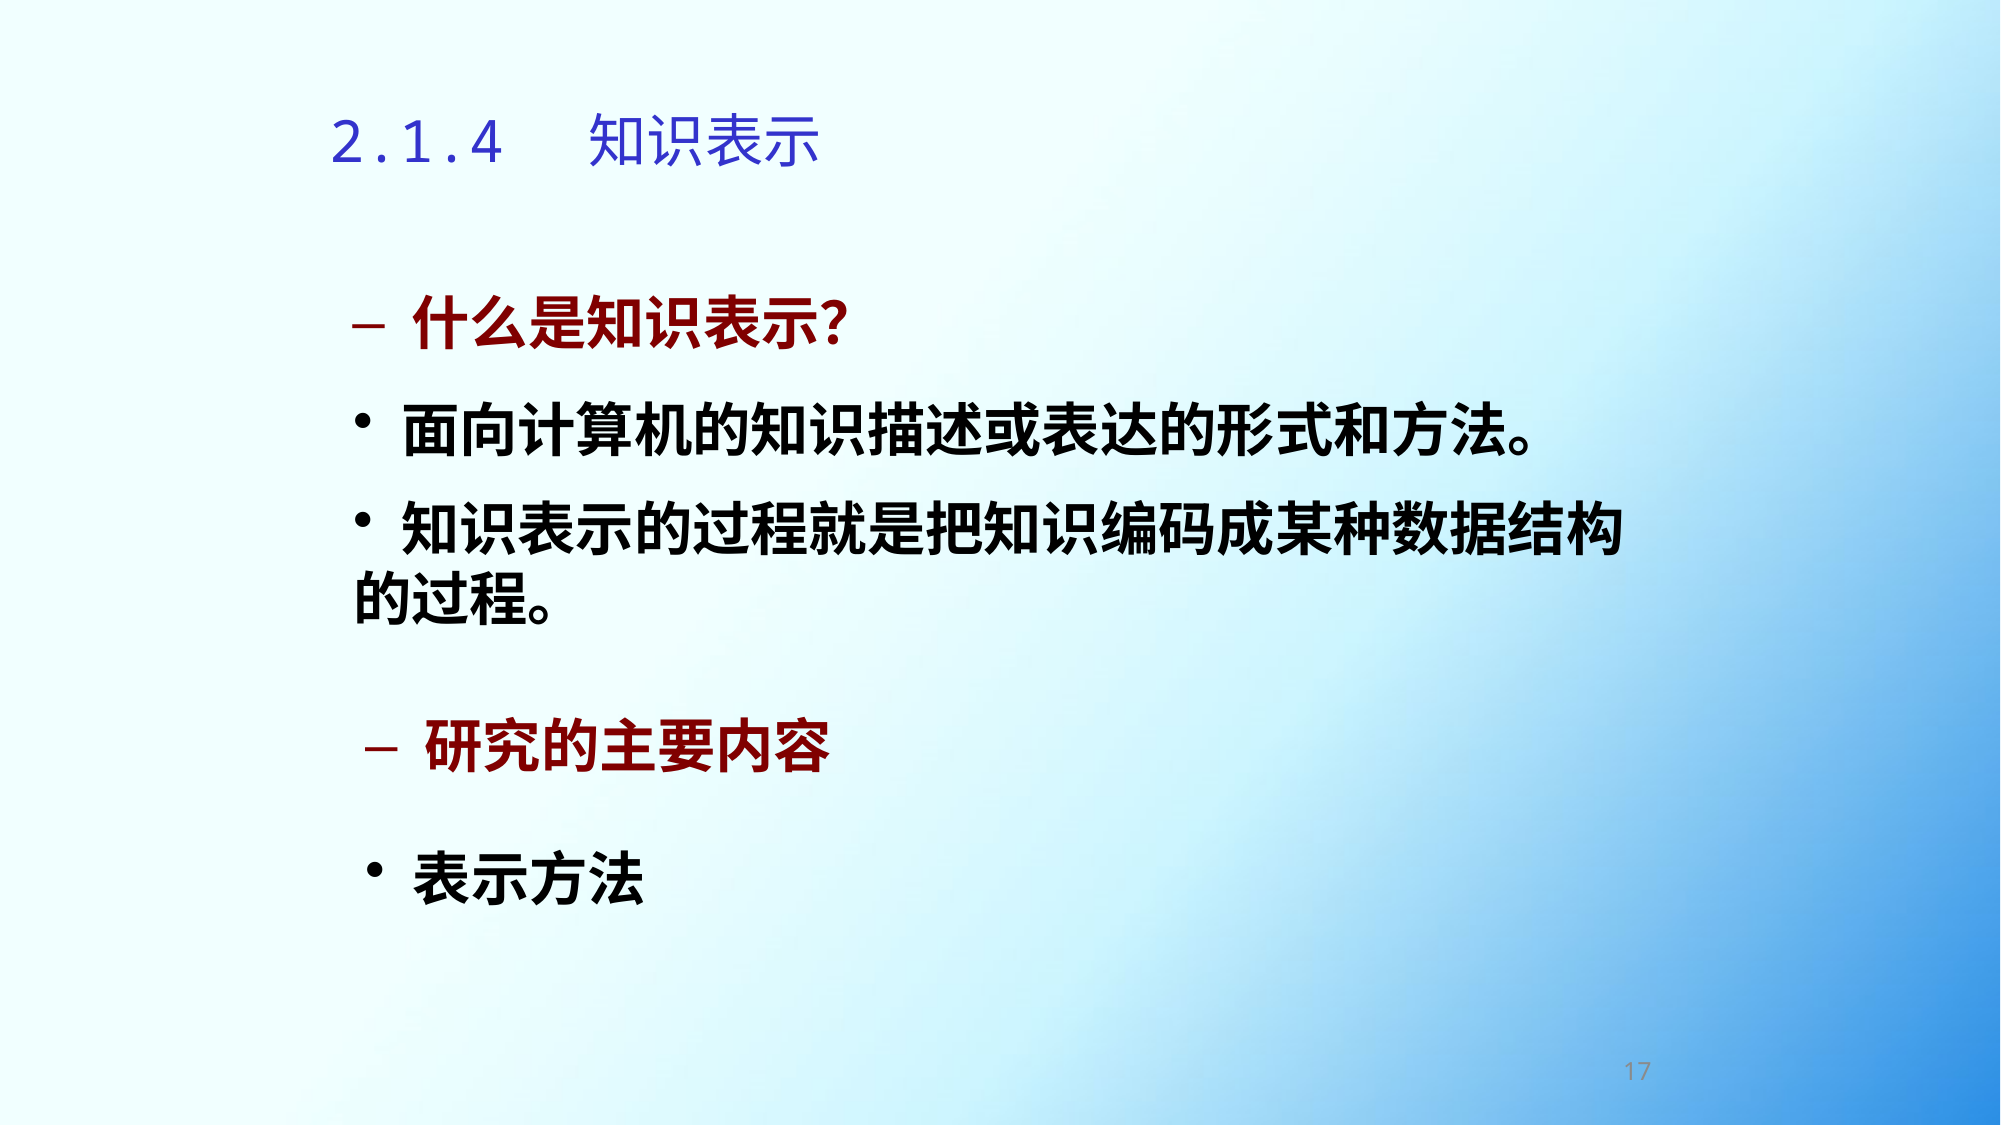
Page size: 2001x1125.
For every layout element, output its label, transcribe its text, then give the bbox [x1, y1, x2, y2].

text_box 什么是知识表示？ [337, 279, 988, 364]
text_box 研究的主要内容 [350, 701, 1000, 787]
picture [0, 0, 2001, 1125]
text_box 表示方法 [350, 834, 941, 920]
slide_number 17 [1412, 1042, 1863, 1103]
title 2.1.4 知识表示 [314, 90, 1665, 197]
text_box 面向计算机的知识描述或表达的形式和方法。 知识表示的过程就是把知识编码成某种数据结构的过程。 [338, 385, 1697, 640]
